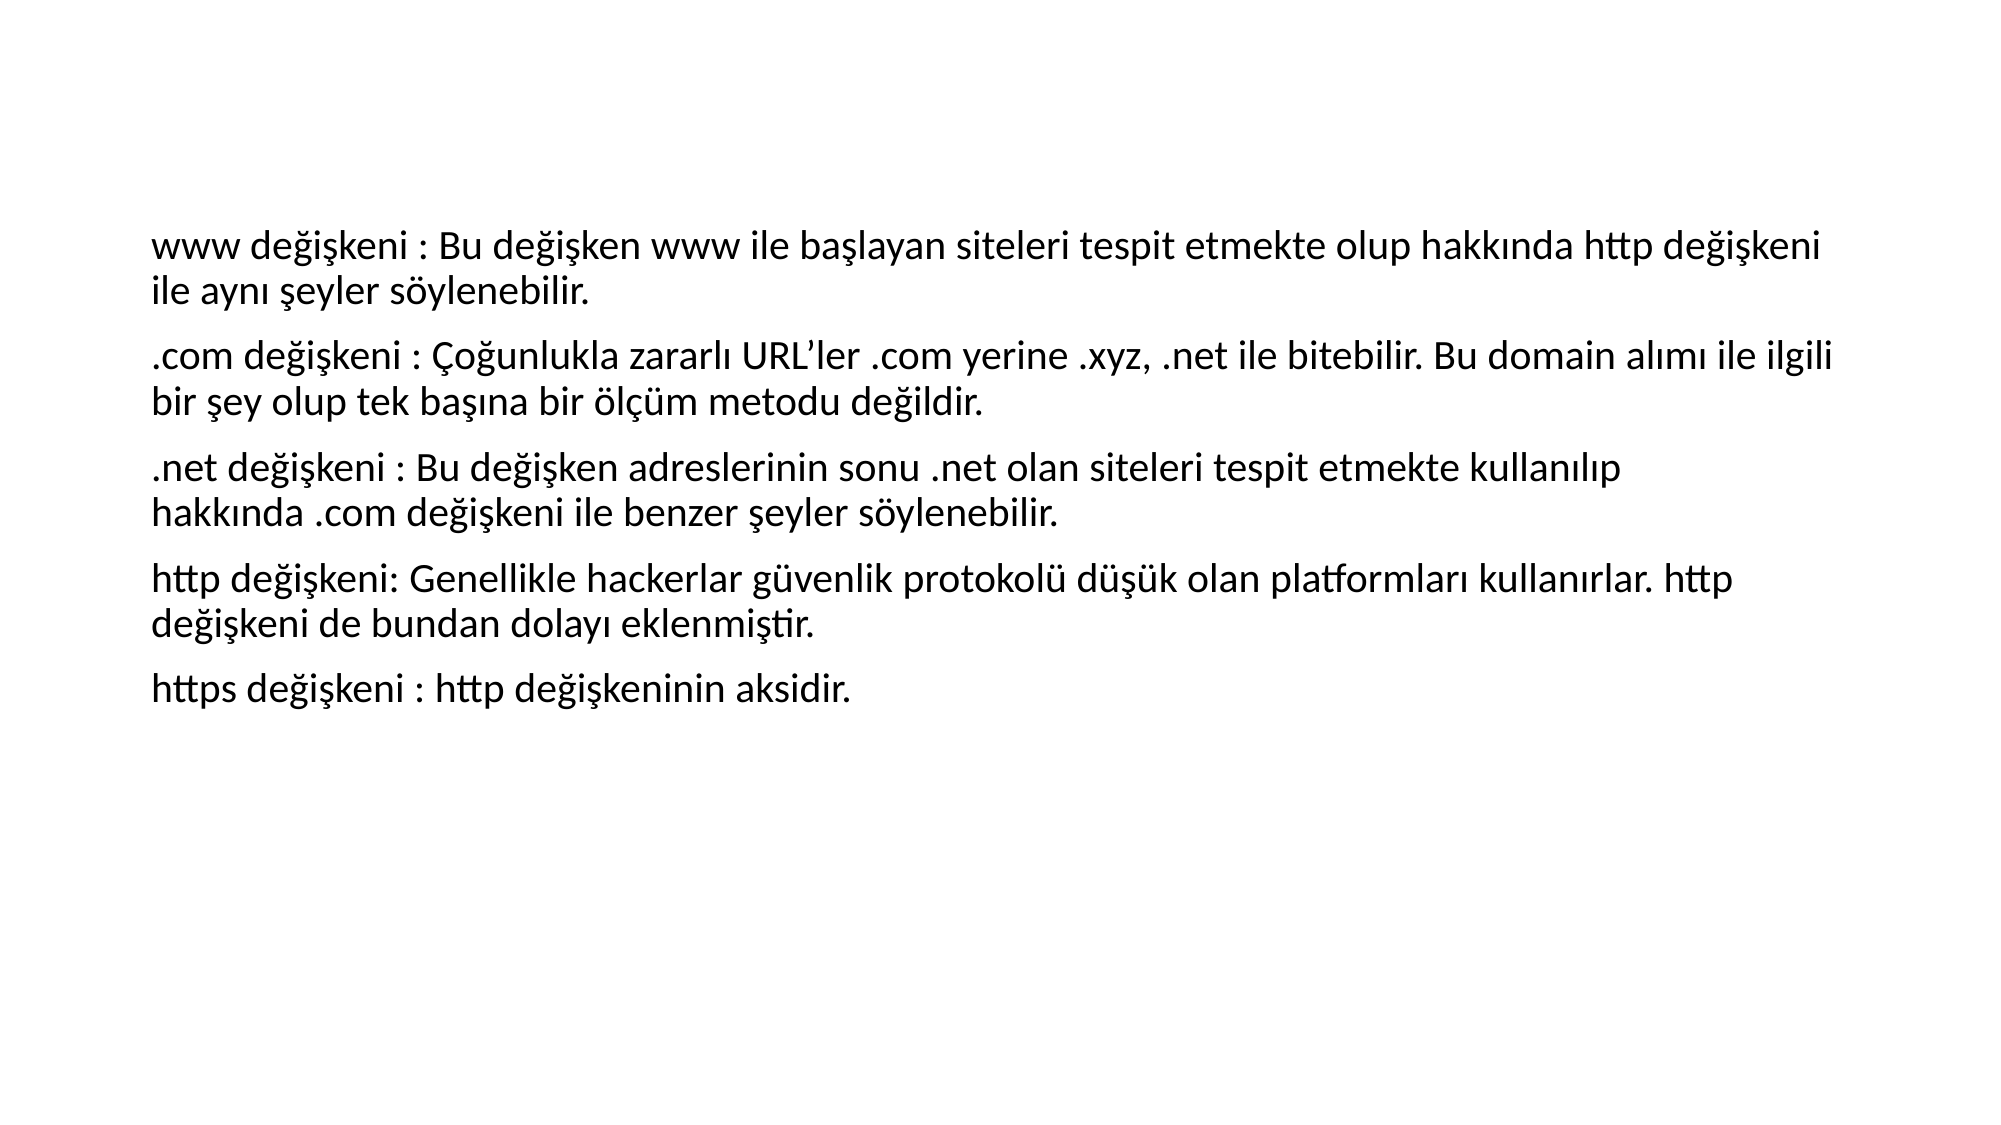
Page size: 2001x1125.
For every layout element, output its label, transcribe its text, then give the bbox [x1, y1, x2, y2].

list www değişkeni : Bu değişken www ile başlayan siteleri tespit etmekte olup hakkında http değişkeni ile aynı şeyler söylenebilir. .com değişkeni : Çoğunlukla zararlı URL’ler .com yerine .xyz, .net ile bitebilir. Bu domain alımı ile ilgili bir şey olup tek başına bir ölçüm metodu değildir. .net değişkeni : Bu değişken adreslerinin sonu .net olan siteleri tespit etmekte kullanılıp hakkında .com değişkeni ile benzer şeyler söylenebilir. http değişkeni: Genellikle hackerlar güvenlik protokolü düşük olan platformları kullanırlar. http değişkeni de bundan dolayı eklenmiştir. https değişkeni : http değişkeninin aksidir. [135, 215, 1863, 1075]
